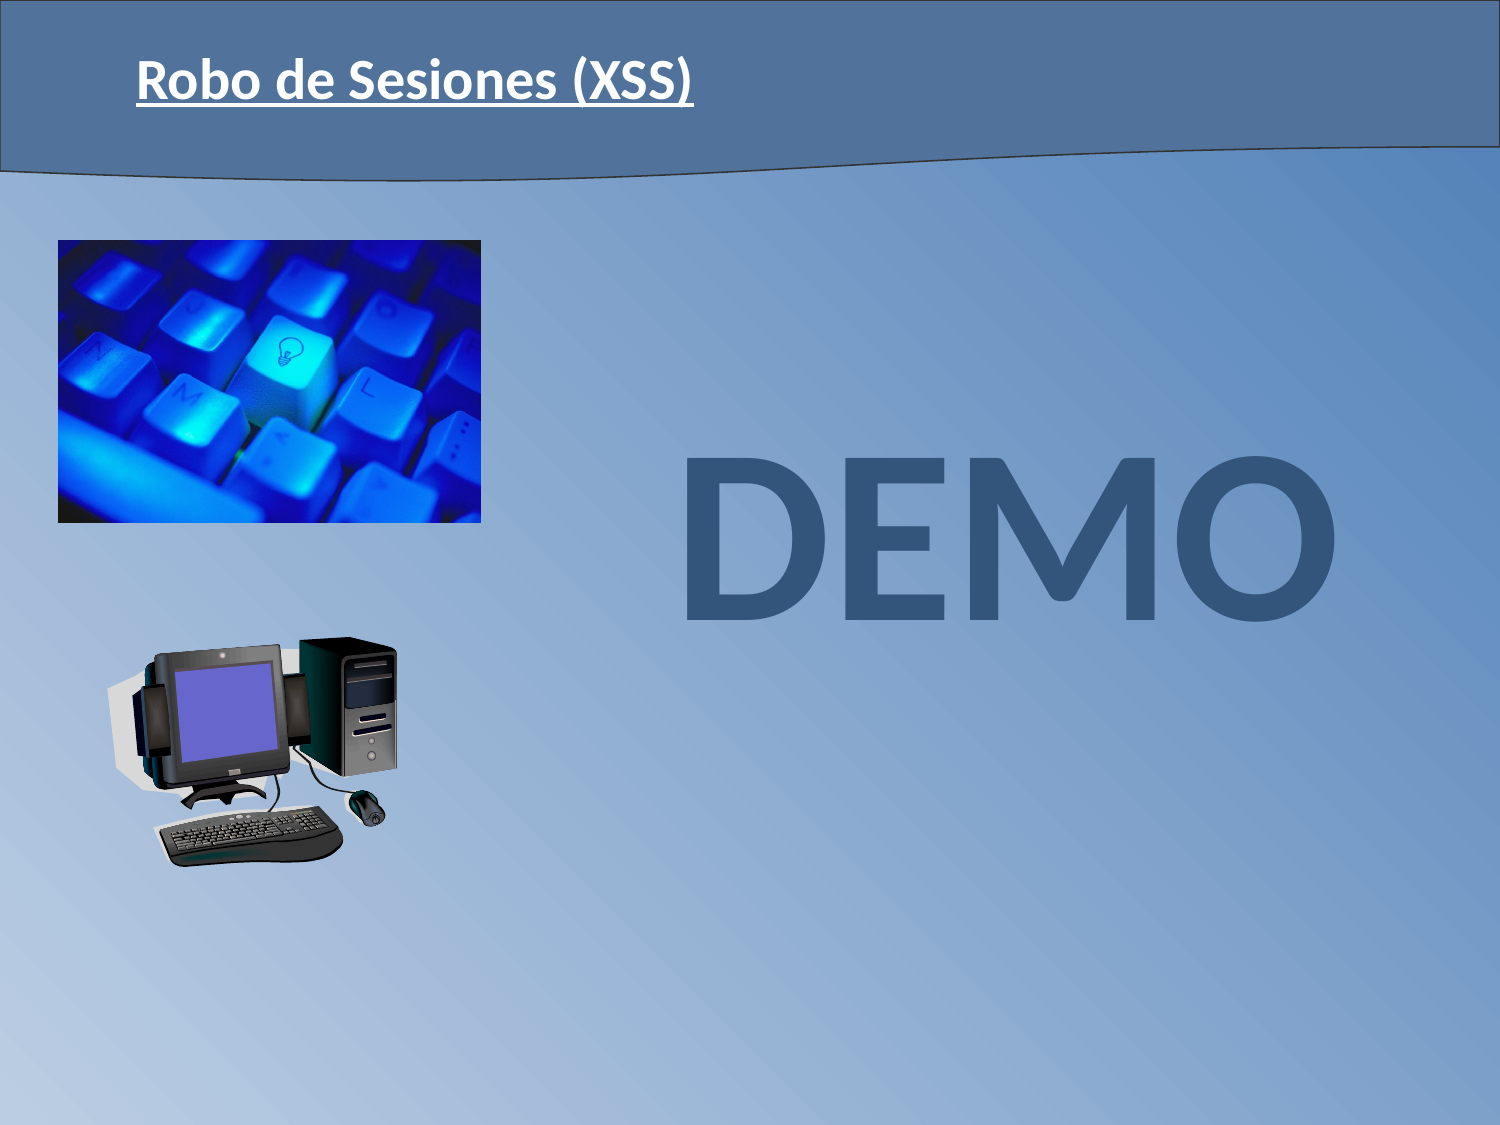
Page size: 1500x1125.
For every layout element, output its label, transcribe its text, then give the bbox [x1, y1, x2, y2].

picture [58, 240, 481, 523]
title Robo de Sesiones (XSS) [135, 0, 1351, 164]
